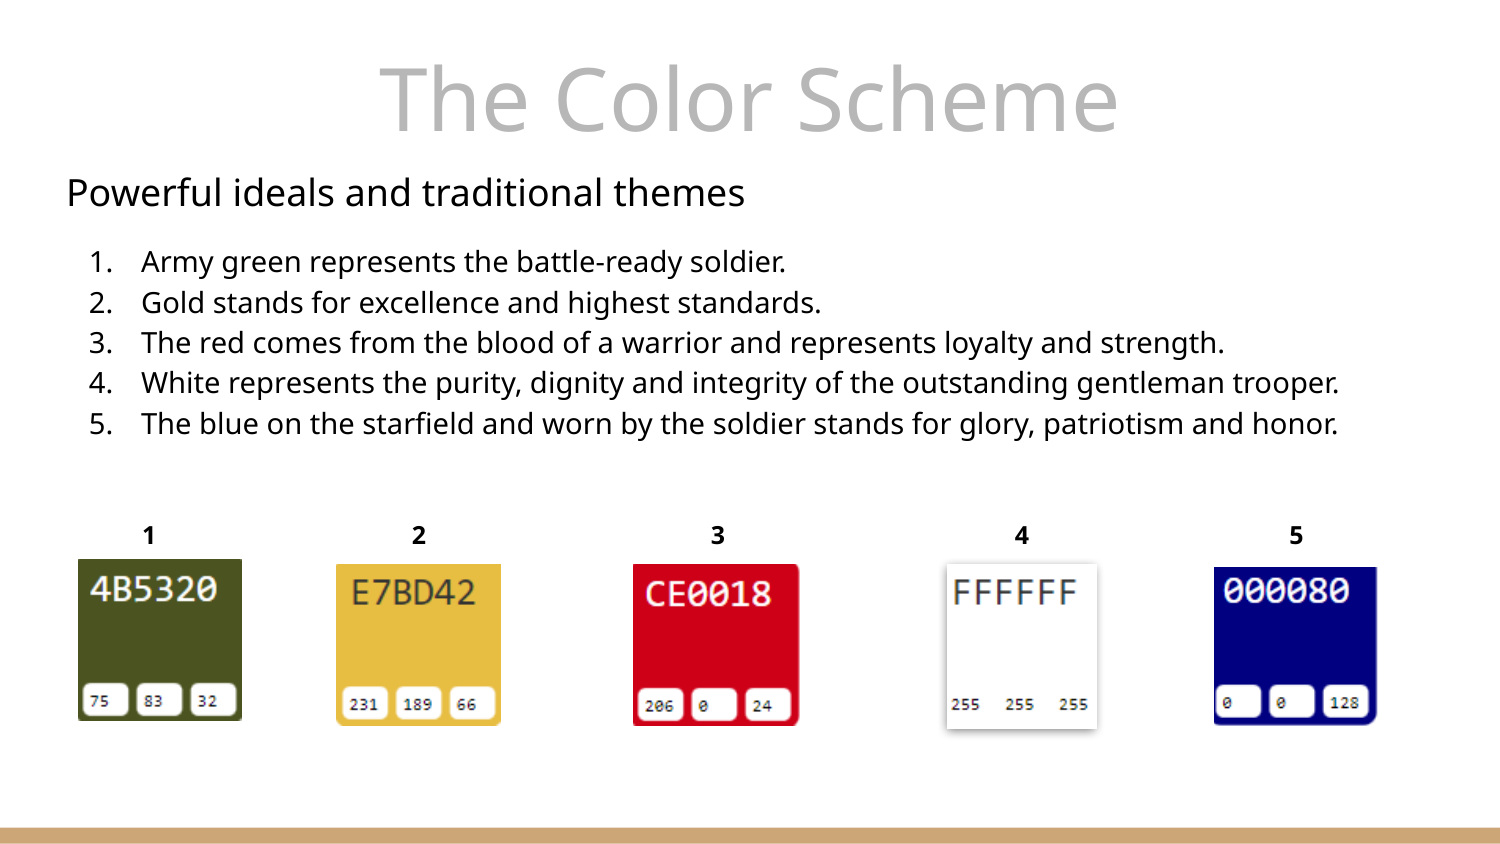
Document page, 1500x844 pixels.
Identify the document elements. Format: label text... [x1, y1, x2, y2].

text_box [947, 503, 1097, 730]
title The Color Scheme [51, 27, 1449, 146]
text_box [633, 503, 803, 726]
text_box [1214, 503, 1379, 729]
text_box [336, 503, 502, 726]
list Powerful ideals and traditional themes Army green represents the battle-ready soldier. Gold stands for excellence and highest standards. The red comes from the blood of a warrior and represents loyalty and strength. White represents the purity, dignity and integrity of the outstanding gentleman trooper. The blue on the starfield and worn by the soldier stands for glory, patriotism and honor. [51, 146, 1449, 697]
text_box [78, 503, 242, 721]
